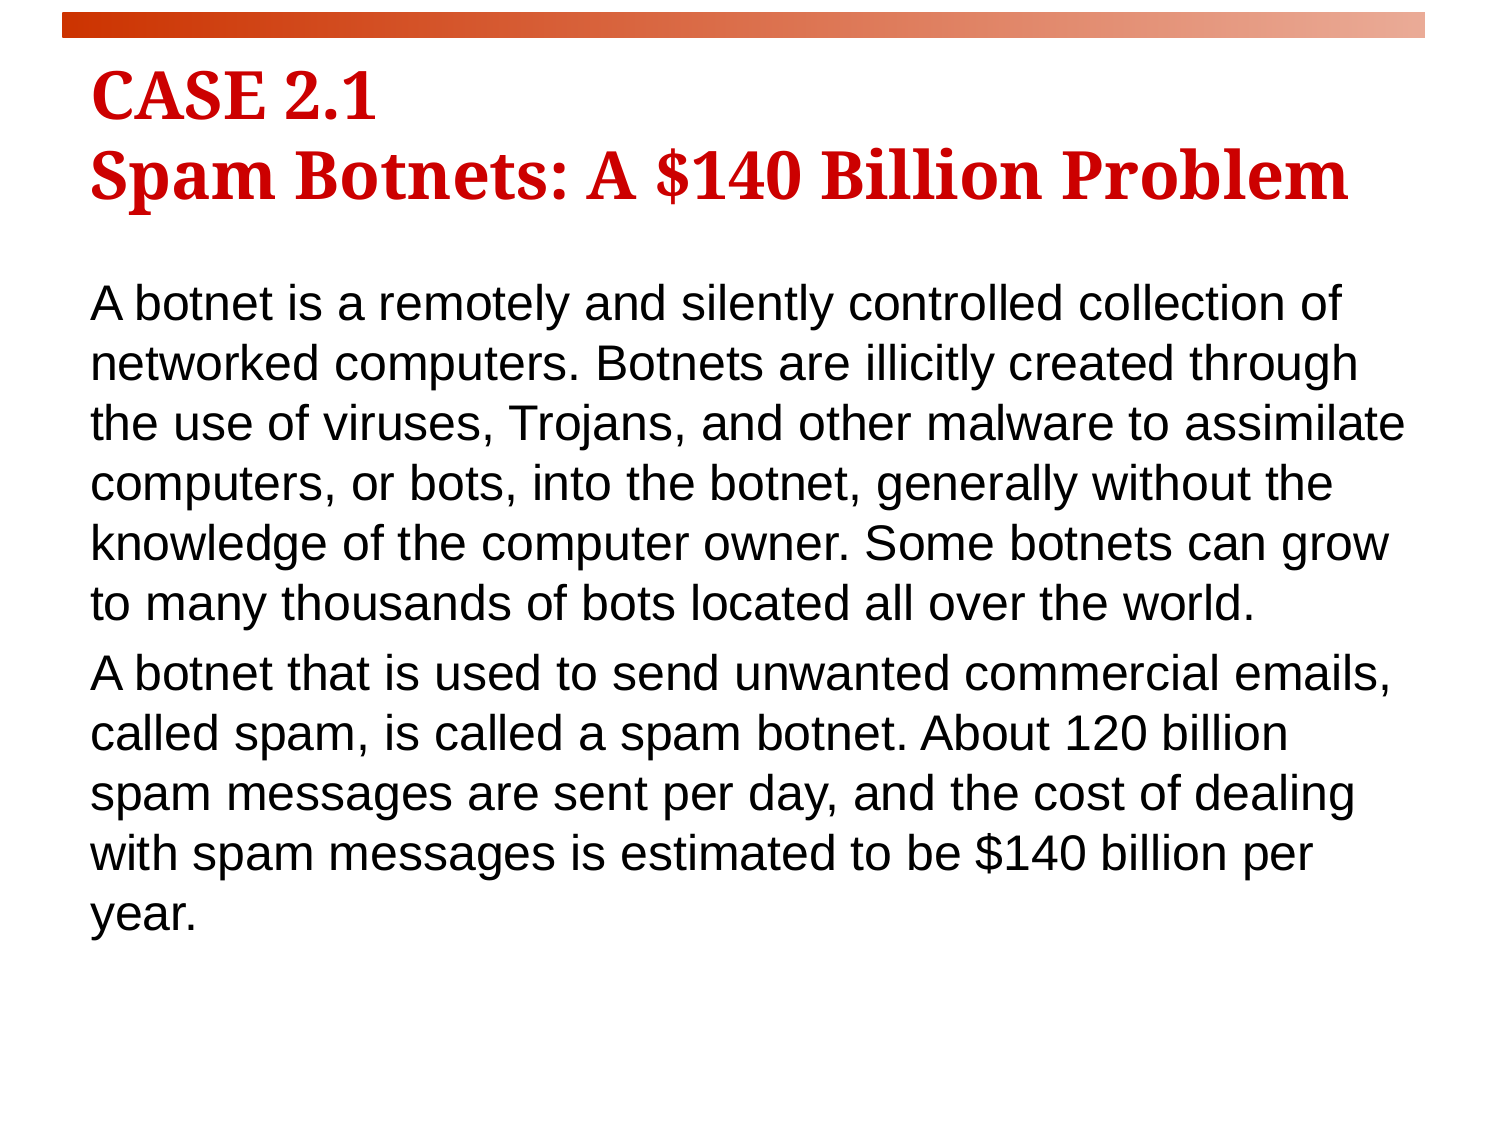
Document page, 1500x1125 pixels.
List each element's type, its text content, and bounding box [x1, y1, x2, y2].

title CASE 2.1 Spam Botnets: A $140 Billion Problem [75, 45, 1425, 233]
list A botnet is a remotely and silently controlled collection of networked computers. Botnets are illicitly created through the use of viruses, Trojans, and other malware to assimilate computers, or bots, into the botnet, generally without the knowledge of the computer owner. Some botnets can grow to many thousands of bots located all over the world. A botnet that is used to send unwanted commercial emails, called spam, is called a spam botnet. About 120 billion spam messages are sent per day, and the cost of dealing with spam messages is estimated to be $140 billion per year. [75, 262, 1425, 1006]
